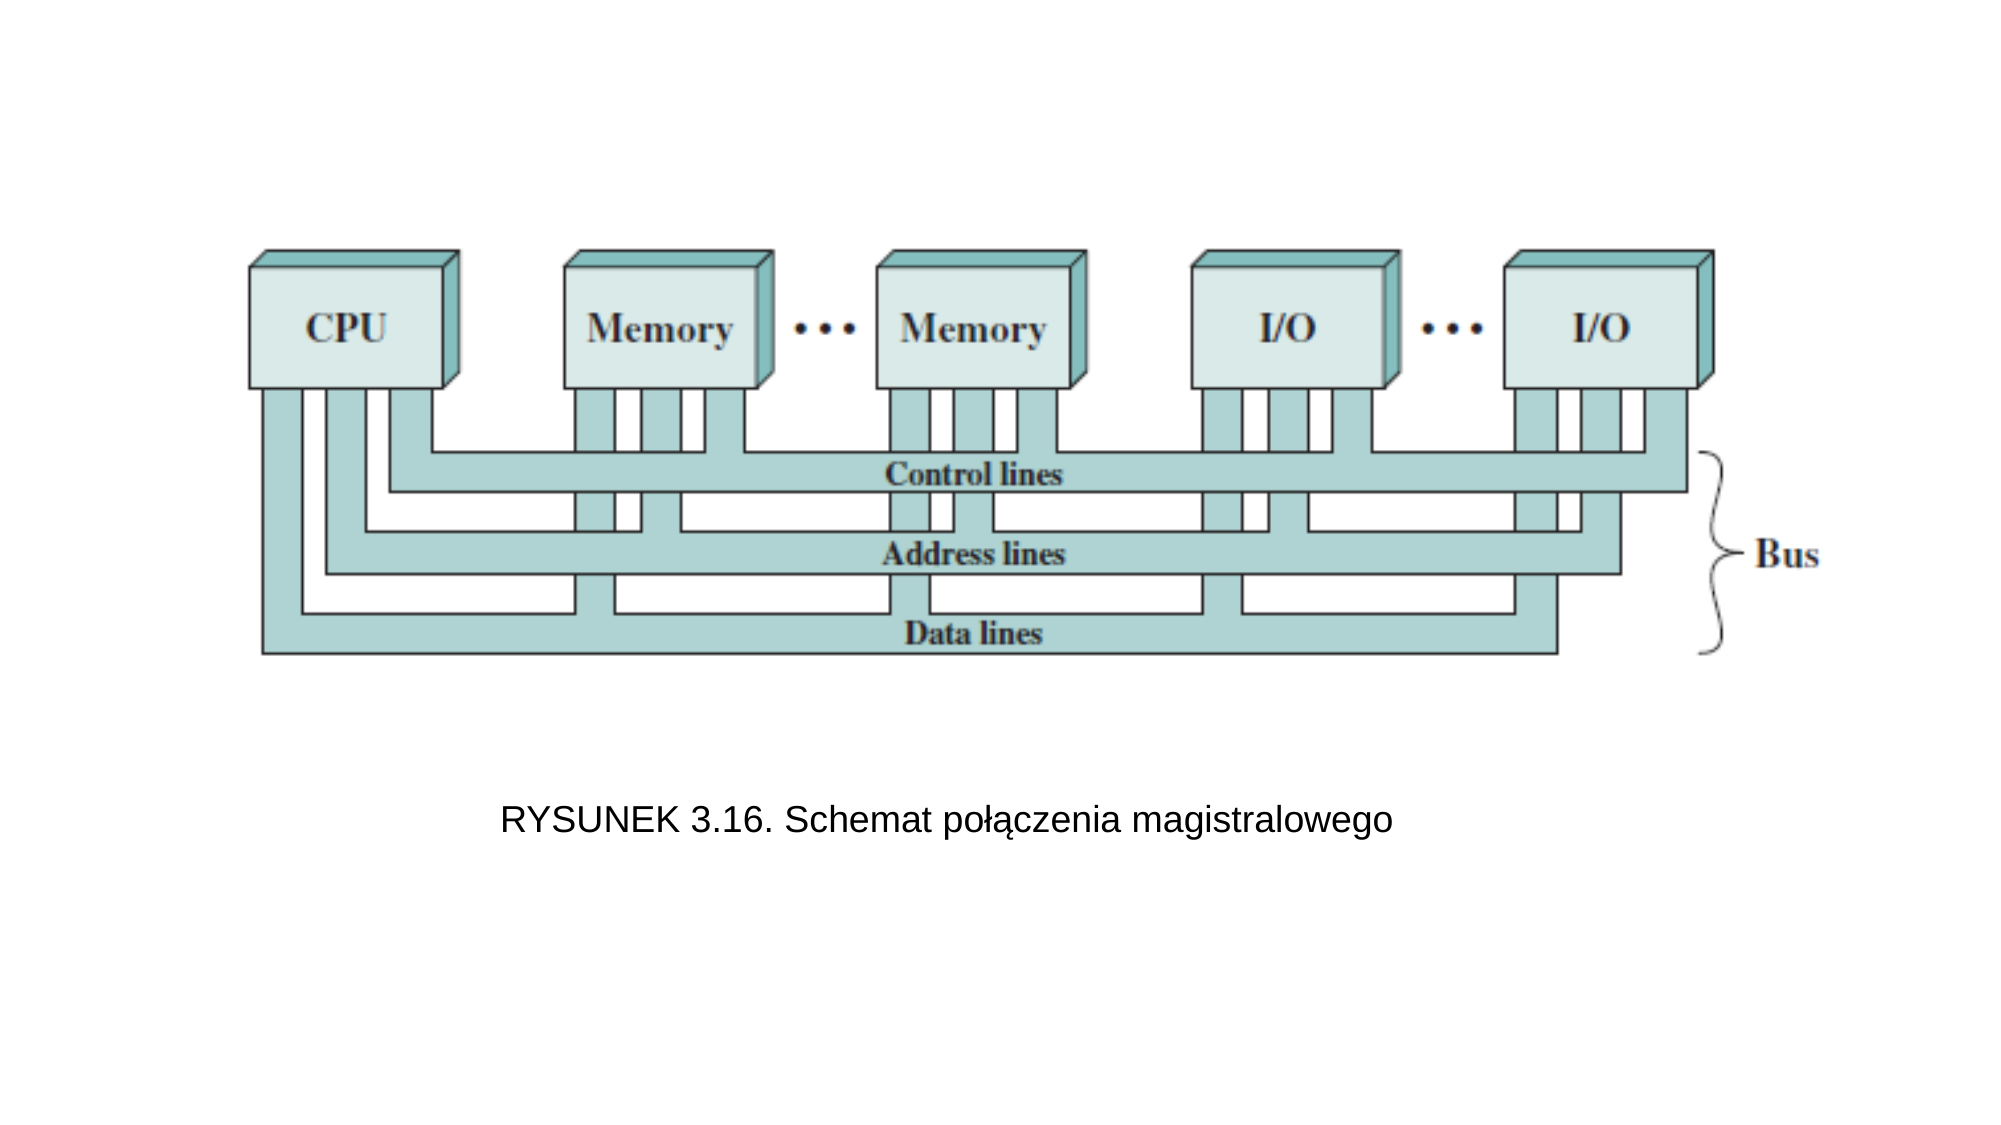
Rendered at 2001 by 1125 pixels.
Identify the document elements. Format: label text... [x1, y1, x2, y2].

picture [212, 221, 1853, 683]
text_box RYSUNEK 3.16. Schemat połączenia magistralowego [485, 787, 1409, 848]
